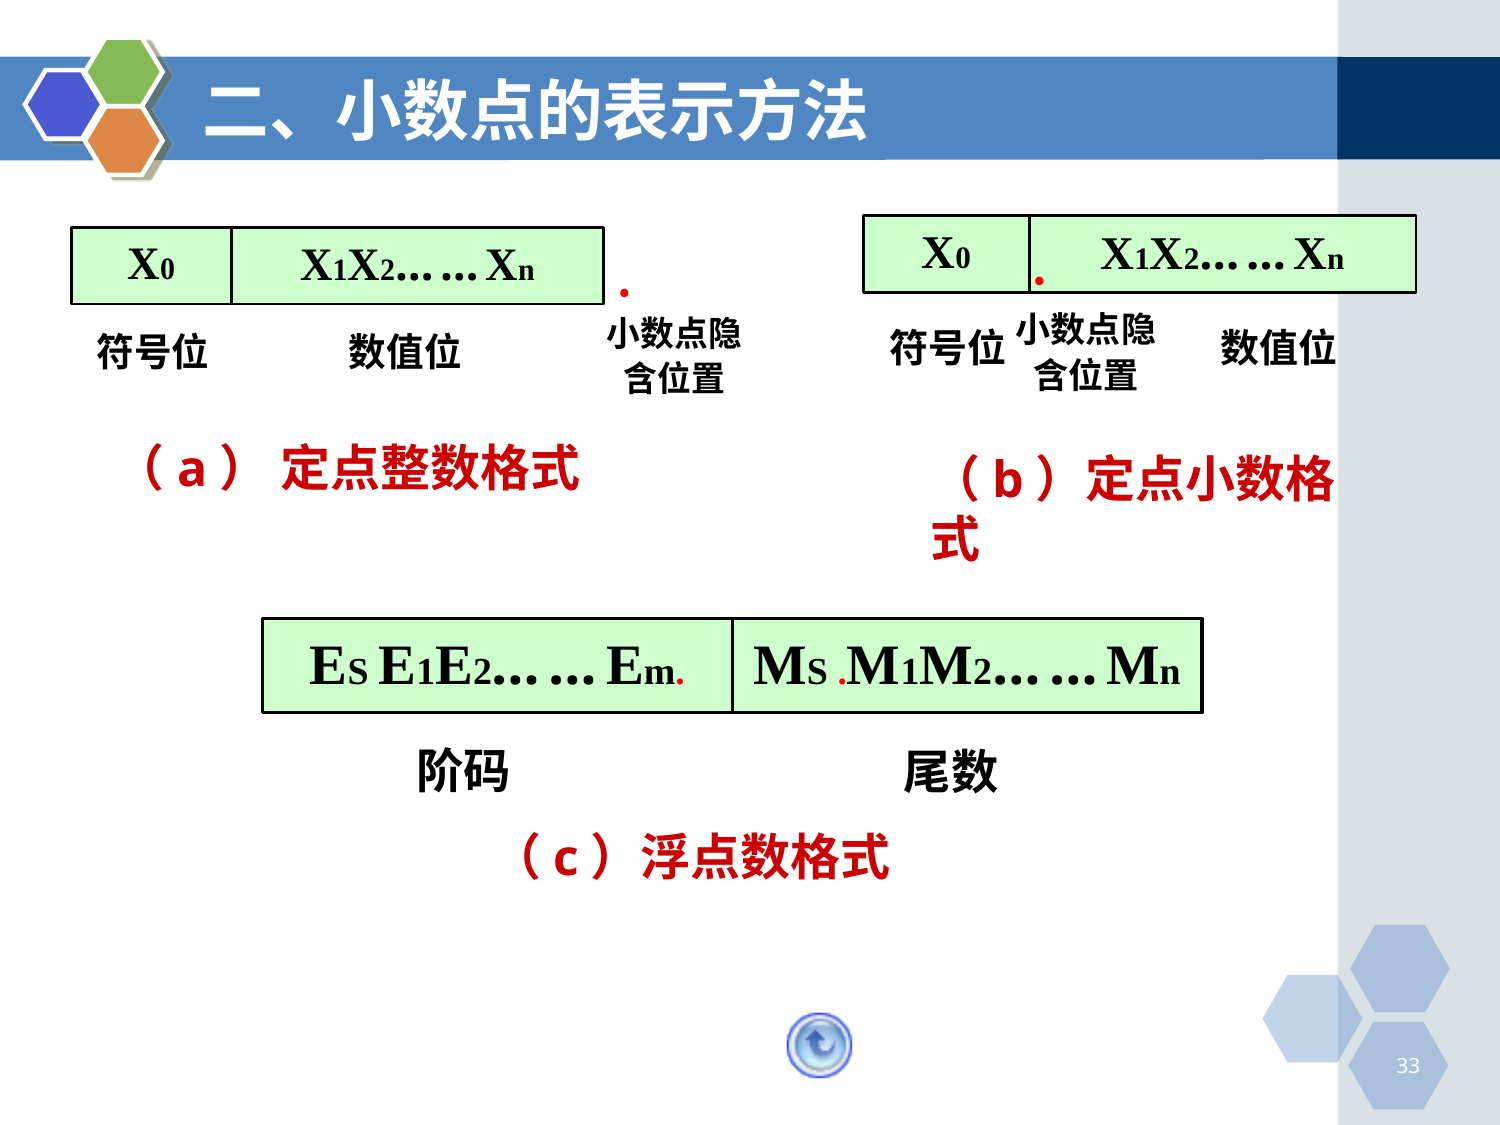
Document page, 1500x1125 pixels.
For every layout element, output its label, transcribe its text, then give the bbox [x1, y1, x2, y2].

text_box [855, 207, 1424, 403]
text_box （c）浮点数格式 [430, 840, 963, 893]
title 二、小数点的表示方法 [187, 62, 1288, 155]
picture [785, 1011, 855, 1081]
text_box （a） 定点整数格式 [100, 428, 609, 504]
slide_number 33 [1360, 1044, 1436, 1083]
text_box （b）定点小数格式 [915, 440, 1376, 576]
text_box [253, 609, 1211, 831]
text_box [64, 219, 774, 405]
